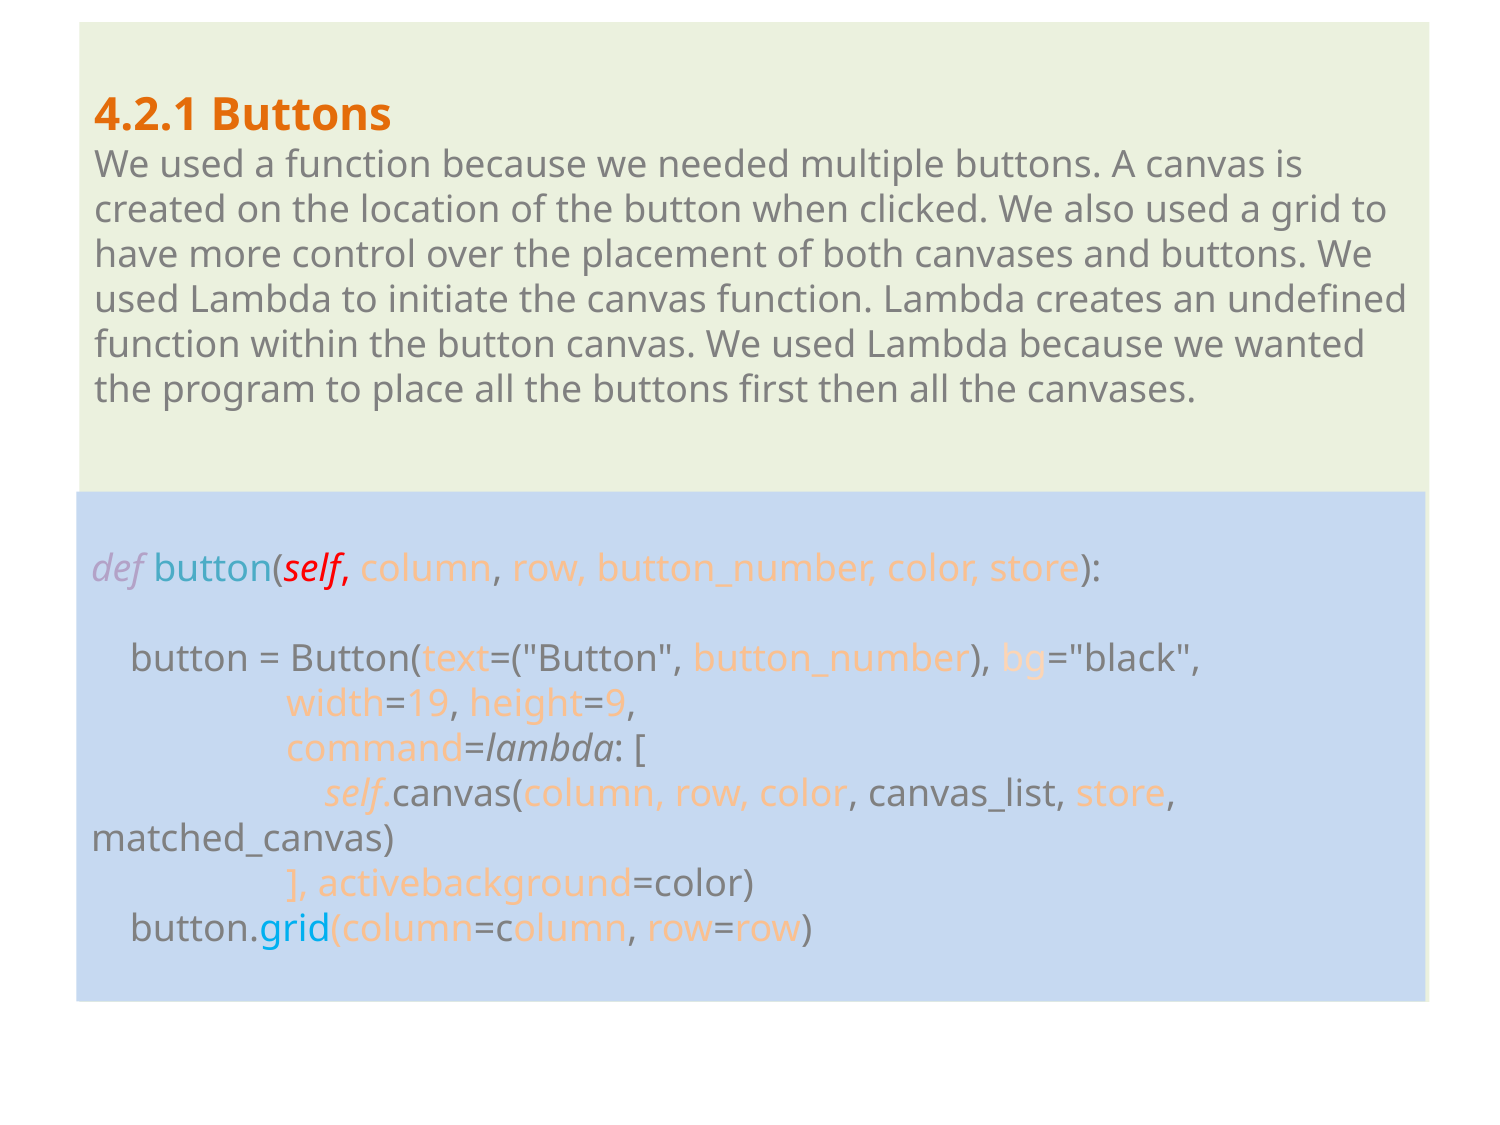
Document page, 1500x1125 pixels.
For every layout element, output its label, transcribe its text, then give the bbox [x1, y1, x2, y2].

text_box def button(self, column, row, button_number, color, store): button = Button(text=("Button", button_number), bg="black", width=19, height=9, command=lambda: [ self.canvas(column, row, color, canvas_list, store, matched_canvas) ], activebackground=color) button.grid(column=column, row=row) [76, 491, 1426, 1002]
text_box 4.2.1 Buttons We used a function because we needed multiple buttons. A canvas is created on the location of the button when clicked. We also used a grid to have more control over the placement of both canvases and buttons. We used Lambda to initiate the canvas function. Lambda creates an undefined function within the button canvas. We used Lambda because we wanted the program to place all the buttons first then all the canvases. [79, 22, 1430, 1002]
